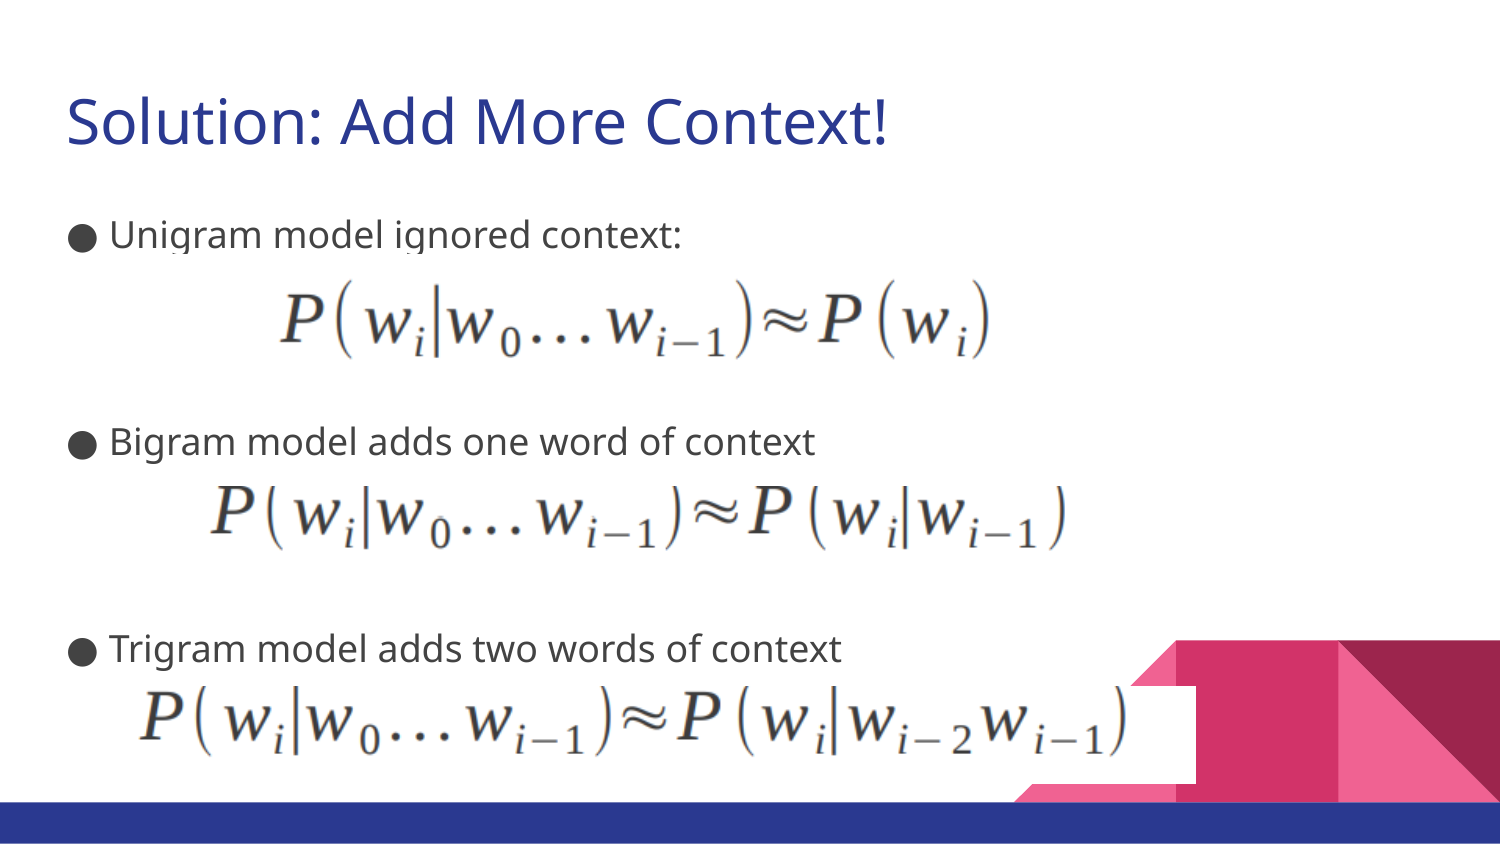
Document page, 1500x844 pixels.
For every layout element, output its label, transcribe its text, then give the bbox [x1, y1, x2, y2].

list ● Unigram model ignored context: ● Bigram model adds one word of context ● Trigram model adds two words of context [51, 189, 1449, 844]
picture [140, 254, 1073, 399]
picture [128, 486, 1126, 570]
picture [59, 686, 1196, 784]
title Solution: Add More Context! [51, 67, 1449, 167]
